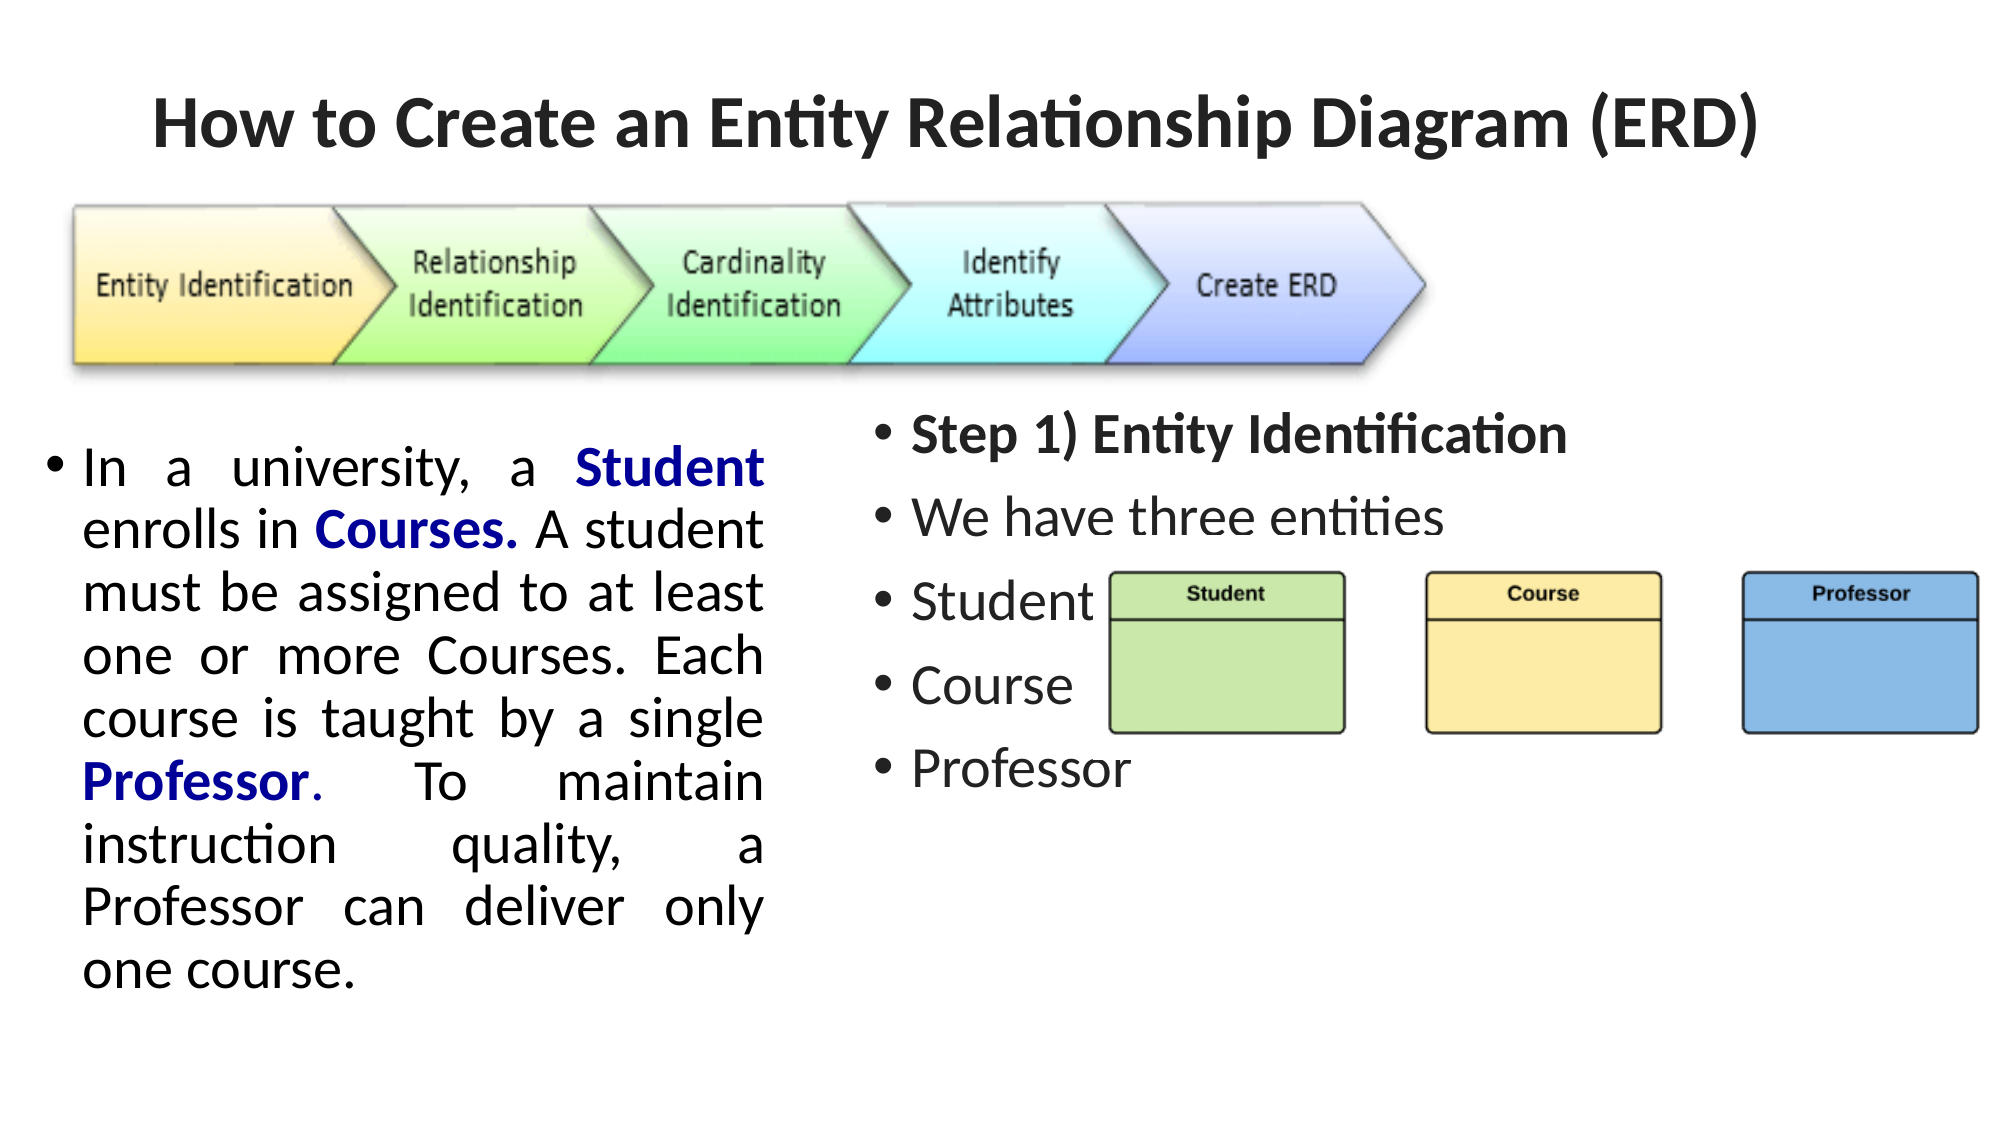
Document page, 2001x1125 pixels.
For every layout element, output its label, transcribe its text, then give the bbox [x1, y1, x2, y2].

list In a university, a Student enrolls in Courses. A student must be assigned to at least one or more Courses. Each course is taught by a single Professor. To maintain instruction quality, a Professor can deliver only one course. [30, 428, 781, 1087]
text_box Step 1) Entity Identification We have three entities Student Course Professor [858, 395, 1755, 972]
picture [54, 168, 1448, 393]
picture [1093, 535, 2000, 760]
title How to Create an Entity Relationship Diagram (ERD) [137, 59, 1863, 278]
